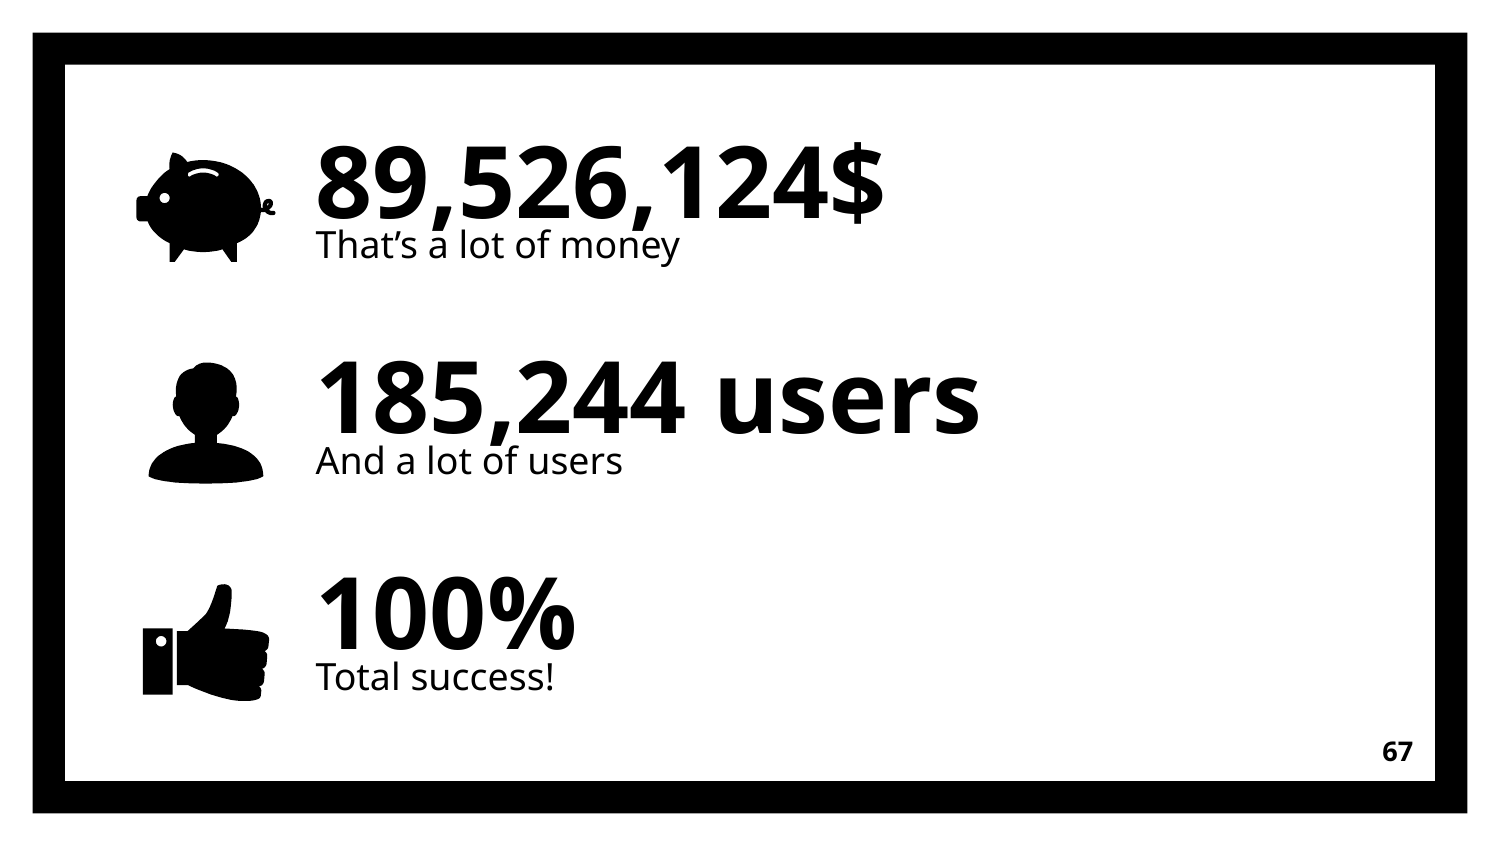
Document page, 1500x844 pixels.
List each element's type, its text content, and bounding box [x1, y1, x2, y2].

subtitle Total success! [300, 637, 1291, 714]
title 100% [300, 537, 1291, 637]
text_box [142, 583, 270, 702]
text_box [148, 362, 264, 484]
title 89,526,124$ [300, 106, 1291, 206]
text_box [136, 152, 276, 262]
slide_number 67 [1338, 720, 1429, 786]
subtitle That’s a lot of money [300, 206, 1291, 283]
title 185,244 users [300, 321, 1291, 422]
subtitle And a lot of users [300, 422, 1291, 499]
